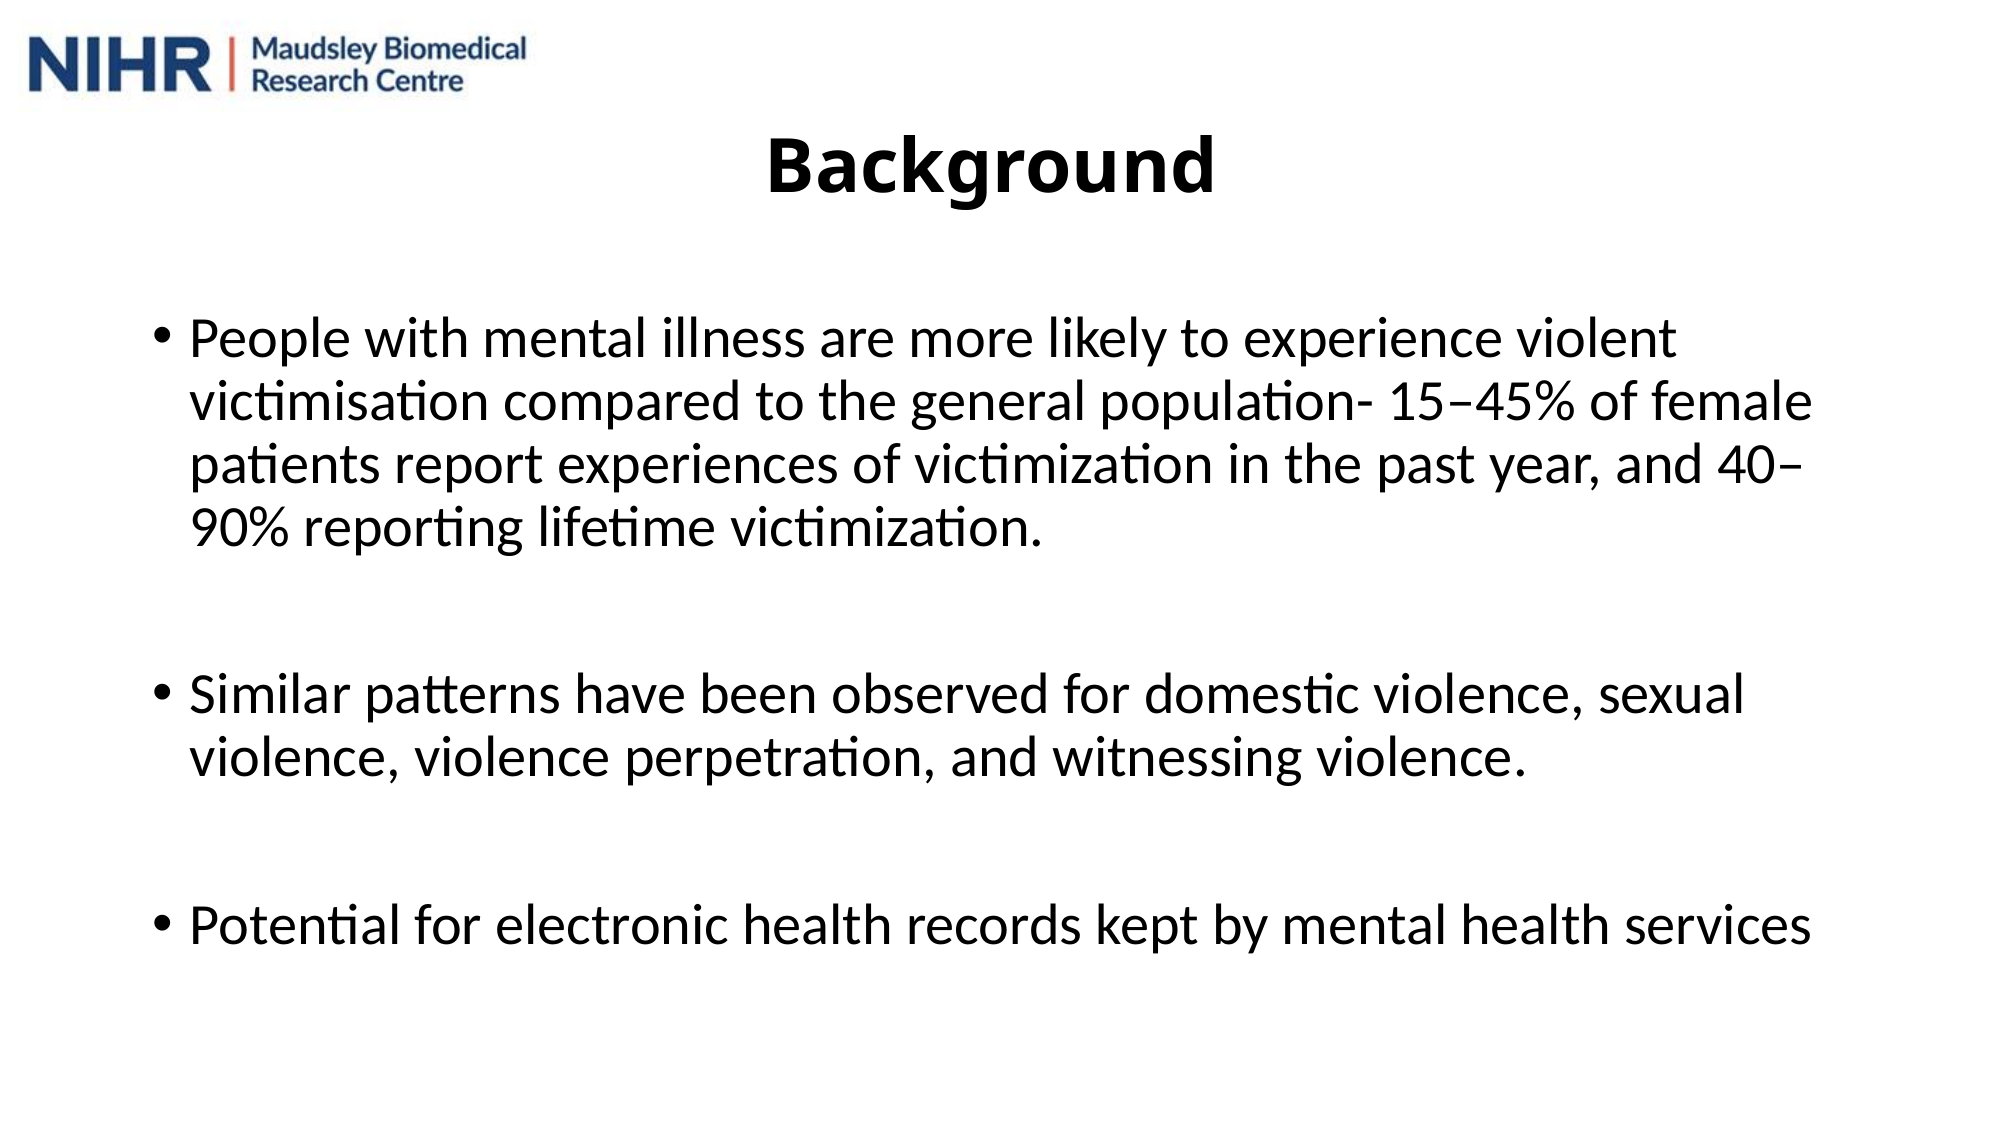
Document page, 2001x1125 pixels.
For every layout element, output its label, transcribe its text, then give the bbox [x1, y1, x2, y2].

list People with mental illness are more likely to experience violent victimisation compared to the general population- 15–45% of female patients report experiences of victimization in the past year, and 40–90% reporting lifetime victimization. Similar patterns have been observed for domestic violence, sexual violence, violence perpetration, and witnessing violence. Potential for electronic health records kept by mental health services [137, 299, 1863, 1014]
picture [0, 0, 559, 130]
title Background [137, 59, 1863, 278]
